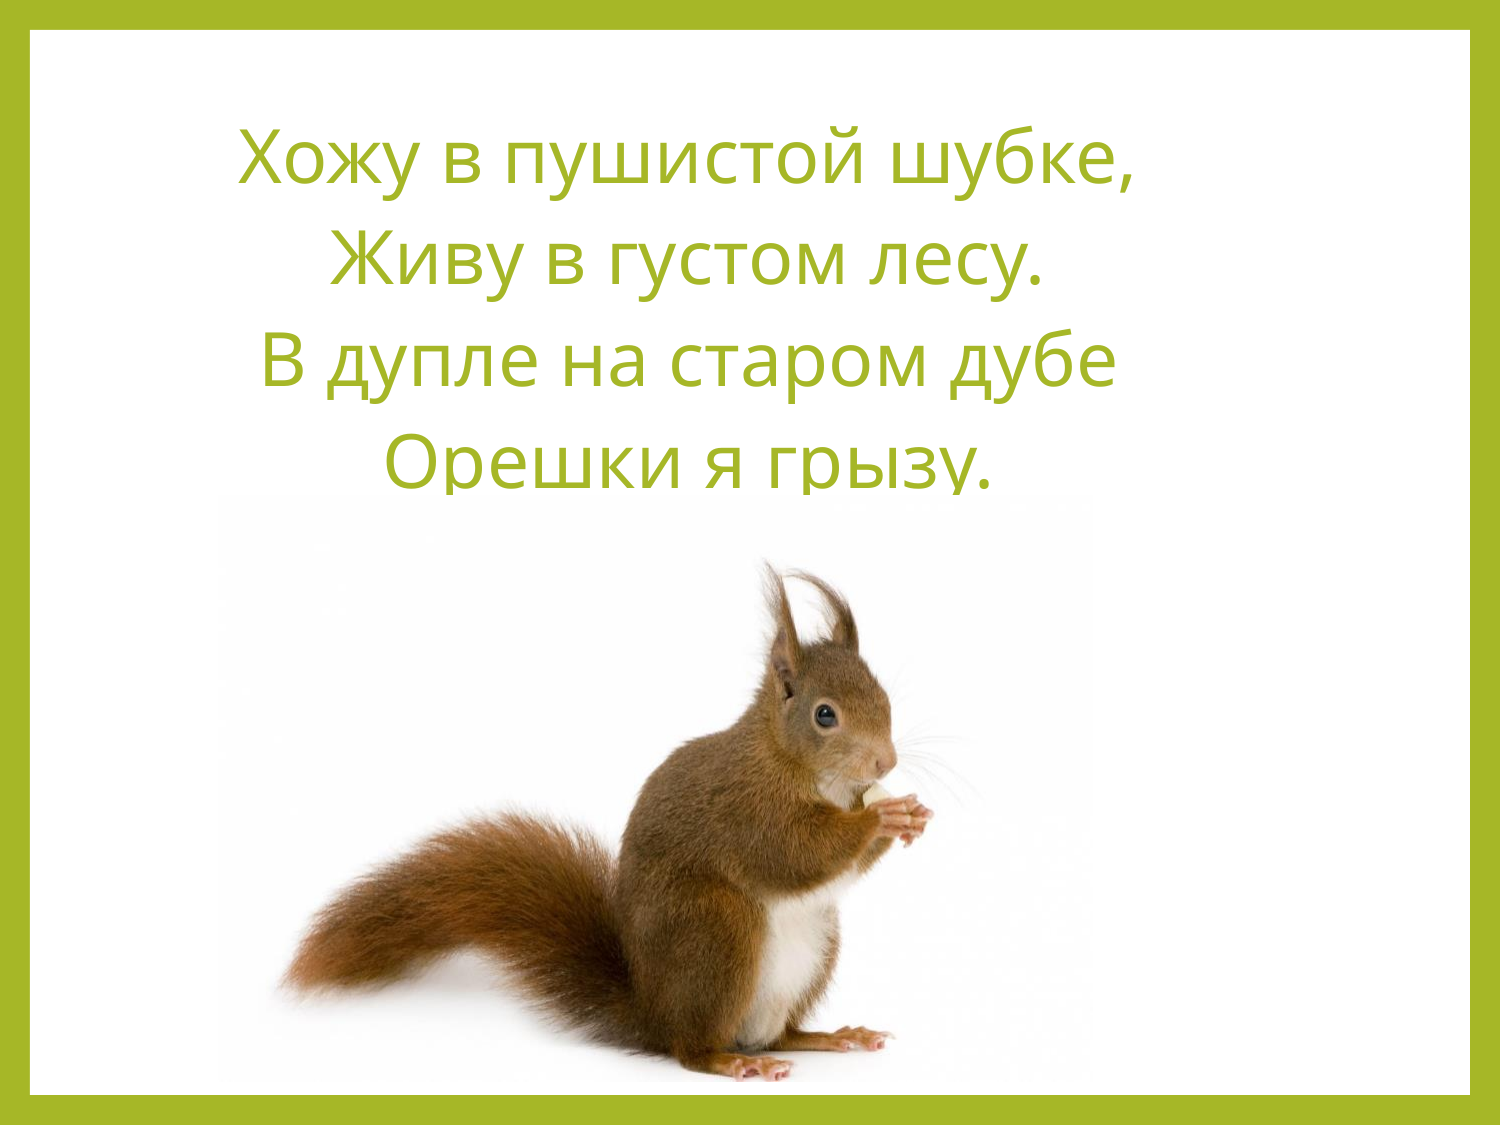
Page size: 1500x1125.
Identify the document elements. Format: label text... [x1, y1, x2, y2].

picture [218, 495, 1093, 1083]
list Хожу в пушистой шубке, Живу в густом лесу. В дупле на старом дубе Орешки я грызу. [0, 0, 1425, 1038]
